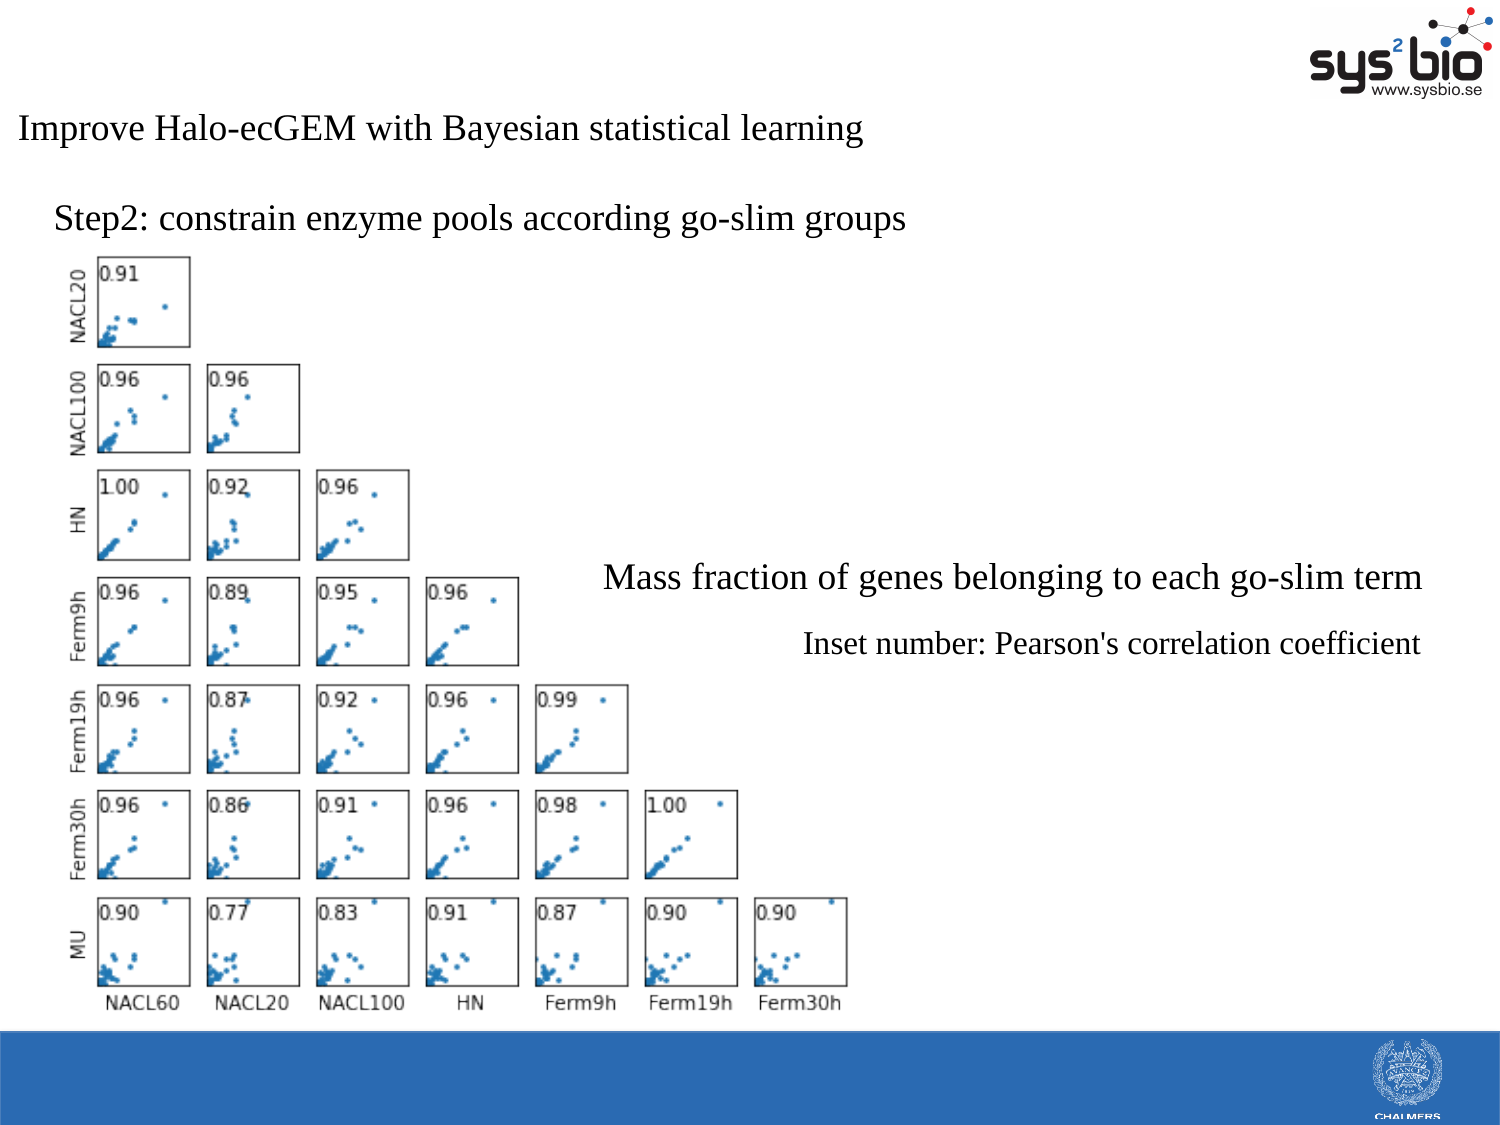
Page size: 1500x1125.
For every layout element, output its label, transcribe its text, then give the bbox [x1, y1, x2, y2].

text_box Mass fraction of genes belonging to each go-slim term [862, 544, 1439, 605]
text_box Improve Halo-ecGEM with Bayesian statistical learning [3, 95, 880, 155]
picture [1310, 7, 1493, 99]
text_box Step2: constrain enzyme pools according go-slim groups [38, 185, 923, 245]
text_box Inset number: Pearson's correlation coefficient [862, 614, 1438, 669]
picture [57, 245, 858, 1027]
